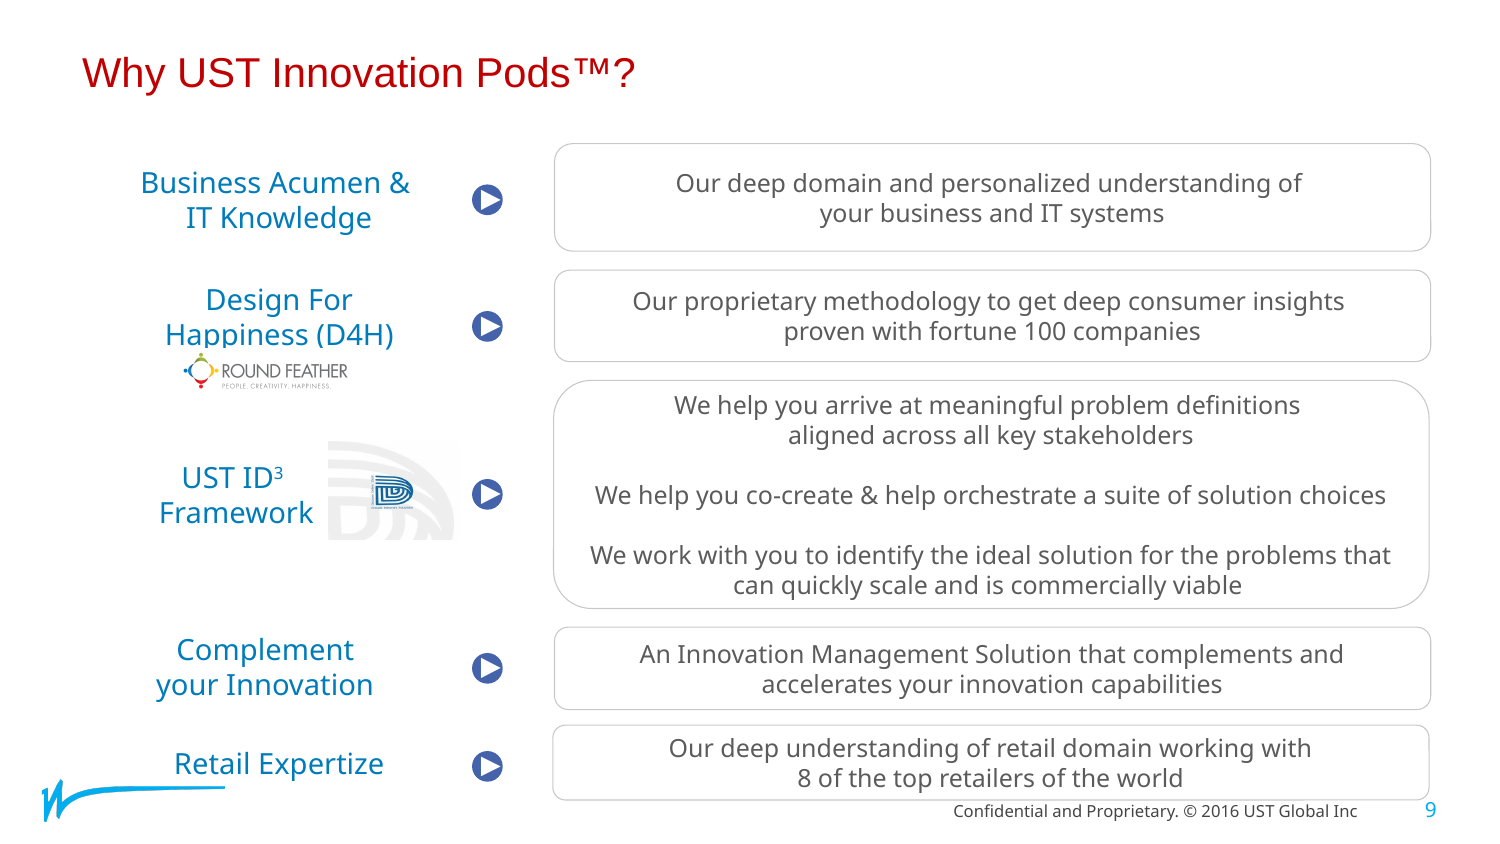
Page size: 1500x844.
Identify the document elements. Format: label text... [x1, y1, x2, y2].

text_box Retail Expertize [134, 725, 425, 800]
text_box Our proprietary methodology to get deep consumer insights proven with fortune 100 companies [552, 268, 1433, 364]
title Why UST Innovation Pods™? [67, 38, 1356, 139]
text_box Design For Happiness (D4H) [108, 274, 450, 359]
text_box Our deep domain and personalized understanding of your business and IT systems [552, 141, 1433, 254]
text_box Business Acumen & IT Knowledge [102, 144, 457, 256]
picture [471, 652, 503, 684]
text_box UST ID3 Framework [138, 457, 322, 531]
text_box We help you arrive at meaningful problem definitions aligned across all key stakeholders We help you co-create & help orchestrate a suite of solution choices We work with you to identify the ideal solution for the problems that can quickly scale and is commercially viable [551, 378, 1432, 611]
text_box An Innovation Management Solution that complements and accelerates your innovation capabilities [552, 625, 1433, 712]
text_box Complement your Innovation [120, 620, 411, 712]
text_box Our deep understanding of retail domain working with 8 of the top retailers of the world [550, 723, 1432, 803]
picture [327, 441, 460, 541]
picture [471, 478, 503, 510]
picture [471, 750, 503, 782]
picture [471, 184, 503, 216]
picture [173, 348, 357, 394]
picture [471, 310, 503, 342]
